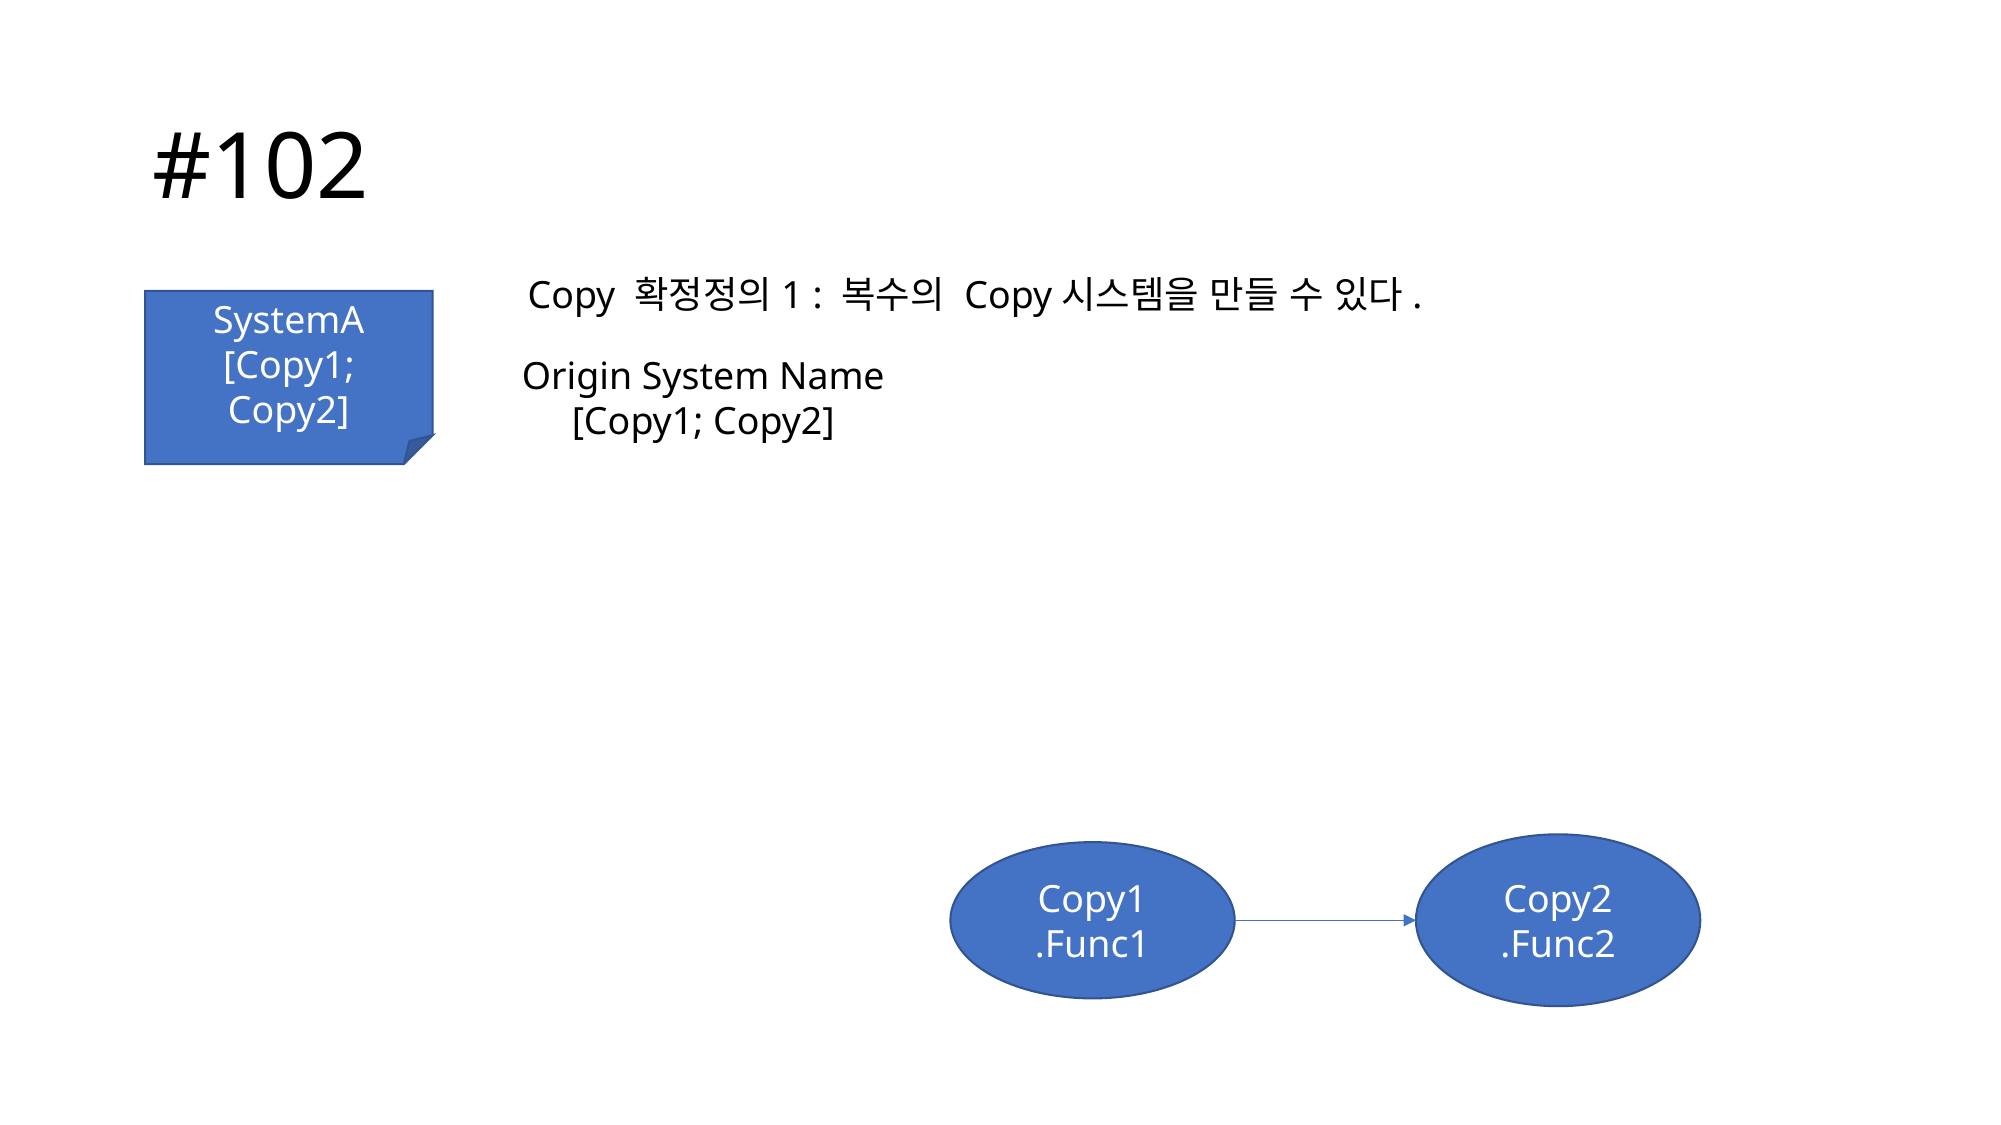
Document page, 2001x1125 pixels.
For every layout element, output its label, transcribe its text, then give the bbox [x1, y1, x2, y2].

text_box Origin System Name [Copy1; Copy2] [507, 344, 900, 450]
text_box Copy 확정정의1 : 복수의 Copy시스템을 만들 수 있다. [512, 263, 1438, 324]
text_box Copy1 .Func1 [949, 841, 1236, 1000]
text_box Copy2 .Func2 [1414, 833, 1702, 1008]
text_box SystemA [Copy1; Copy2] [144, 289, 437, 466]
title #102 [137, 59, 1863, 278]
